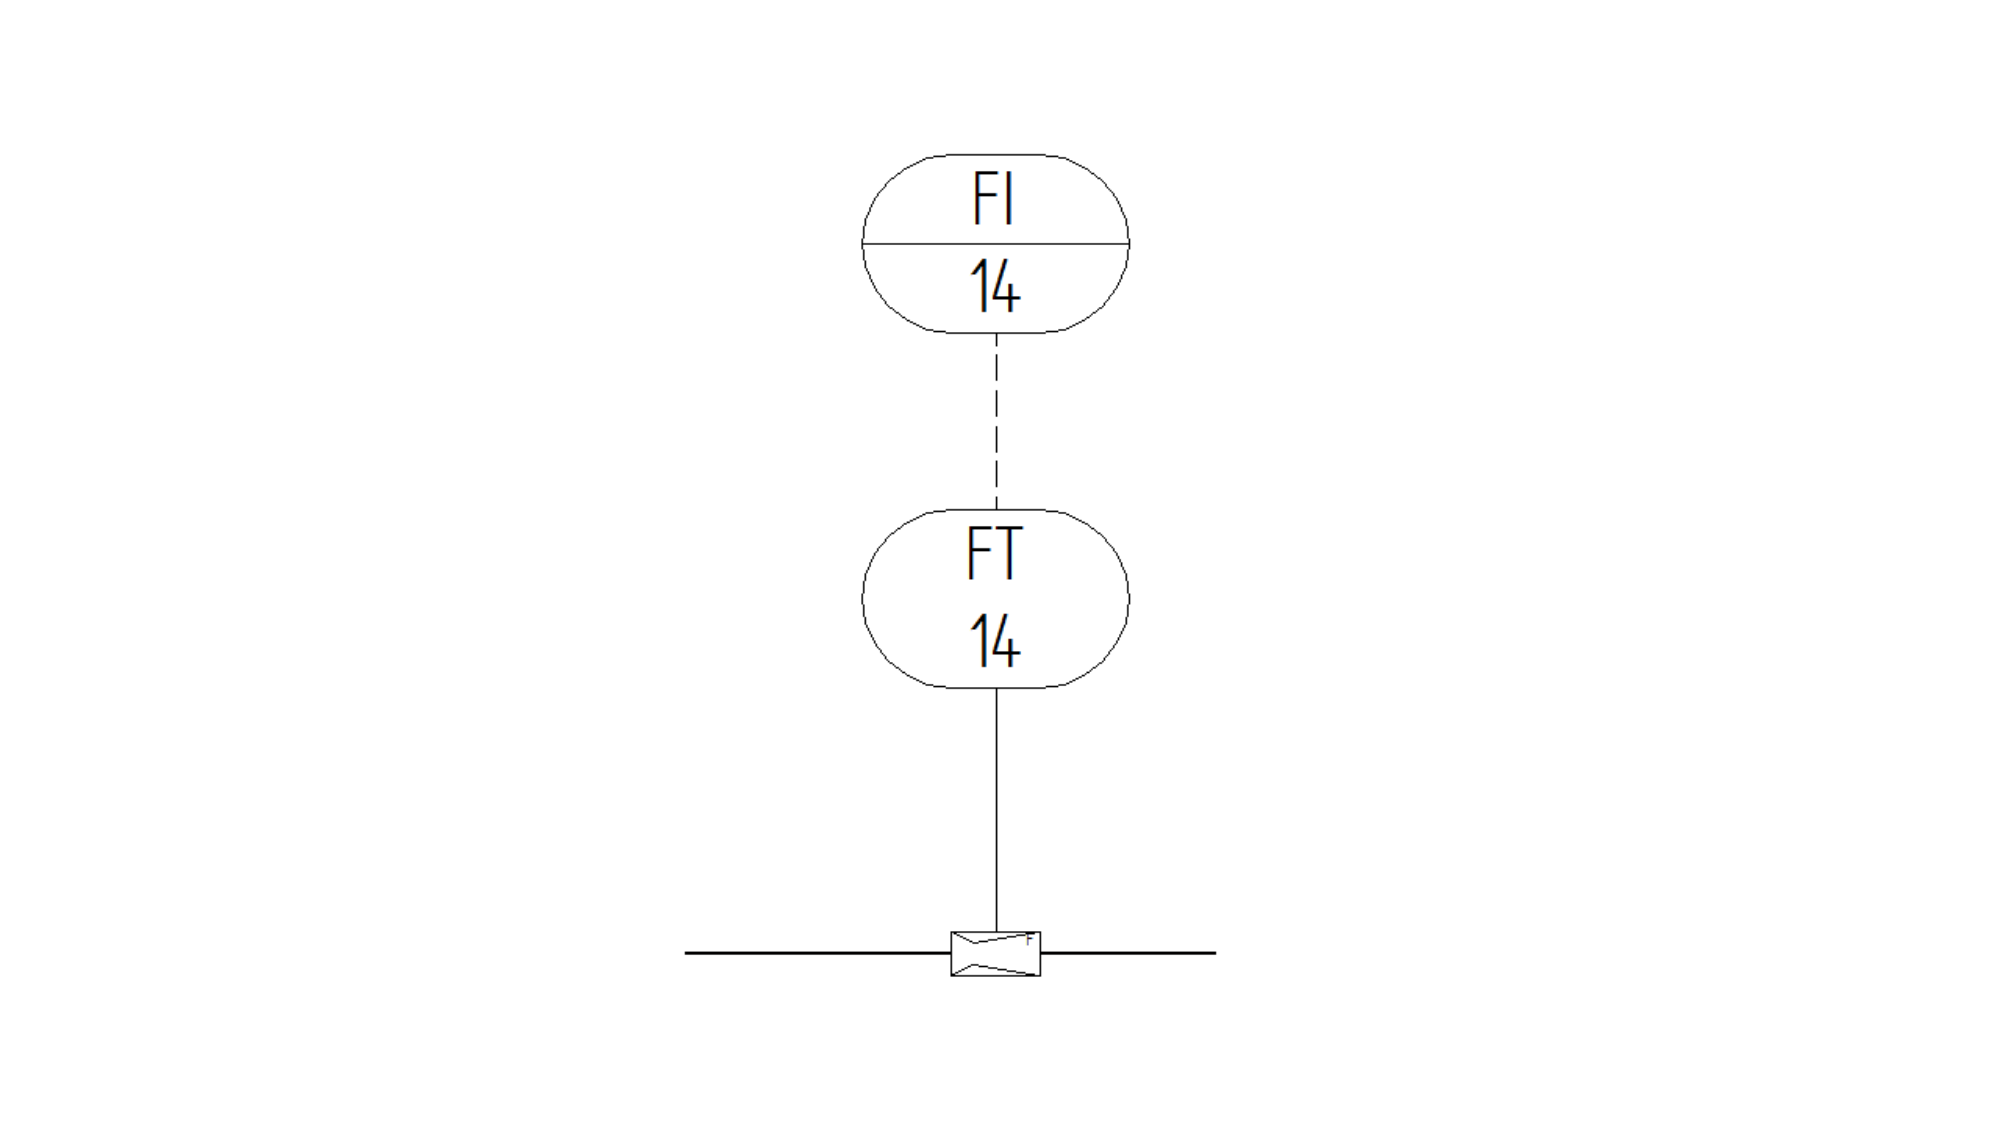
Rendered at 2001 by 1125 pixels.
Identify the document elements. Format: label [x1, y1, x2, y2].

picture [556, 73, 1443, 1052]
